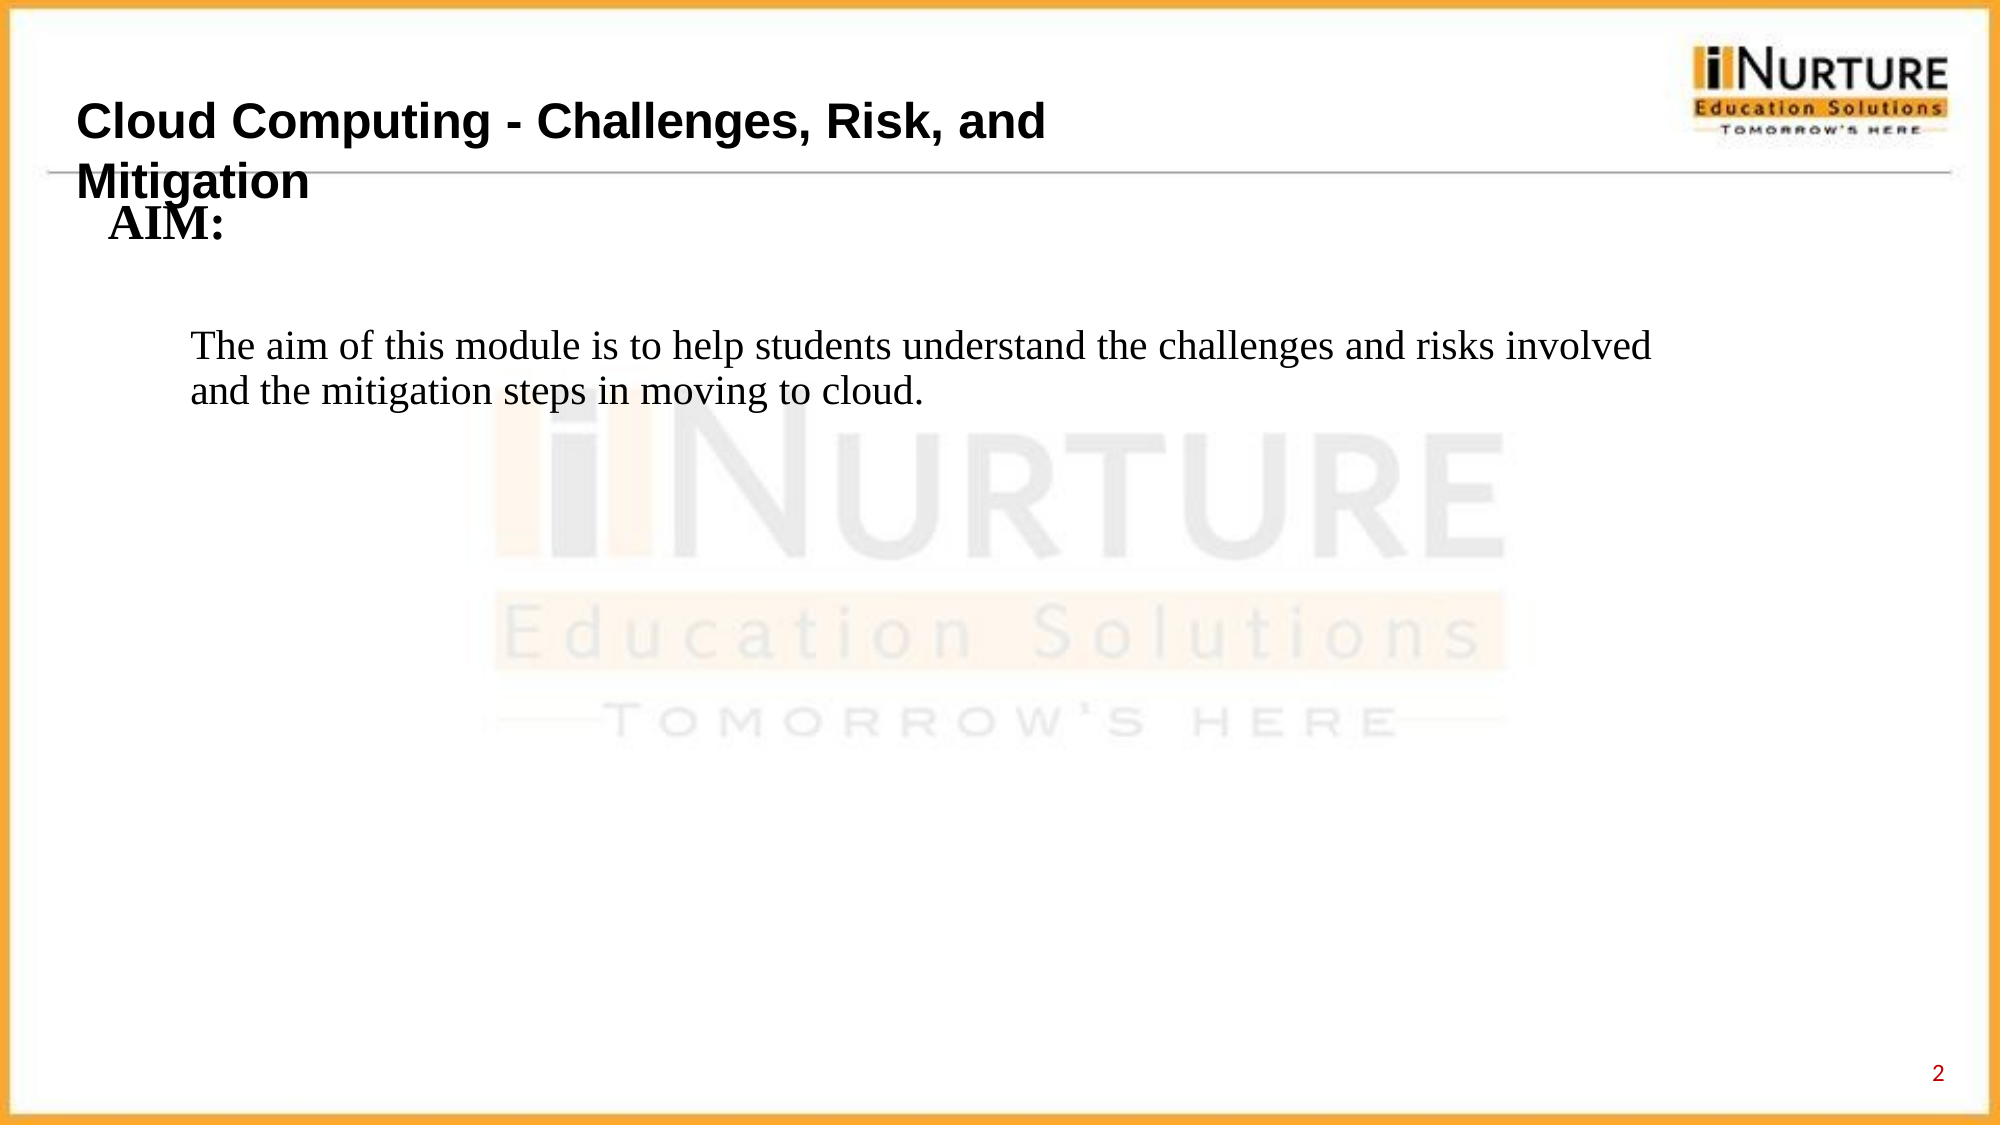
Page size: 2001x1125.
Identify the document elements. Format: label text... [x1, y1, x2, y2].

text_box AIM: The aim of this module is to help students understand the challenges and risks involved and the mitigation steps in moving to cloud. [105, 187, 1716, 414]
picture [0, 0, 2000, 1125]
slide_number 11 [1925, 1060, 1966, 1125]
title Cloud Computing - Challenges, Risk, and Mitigation [48, 61, 1287, 276]
